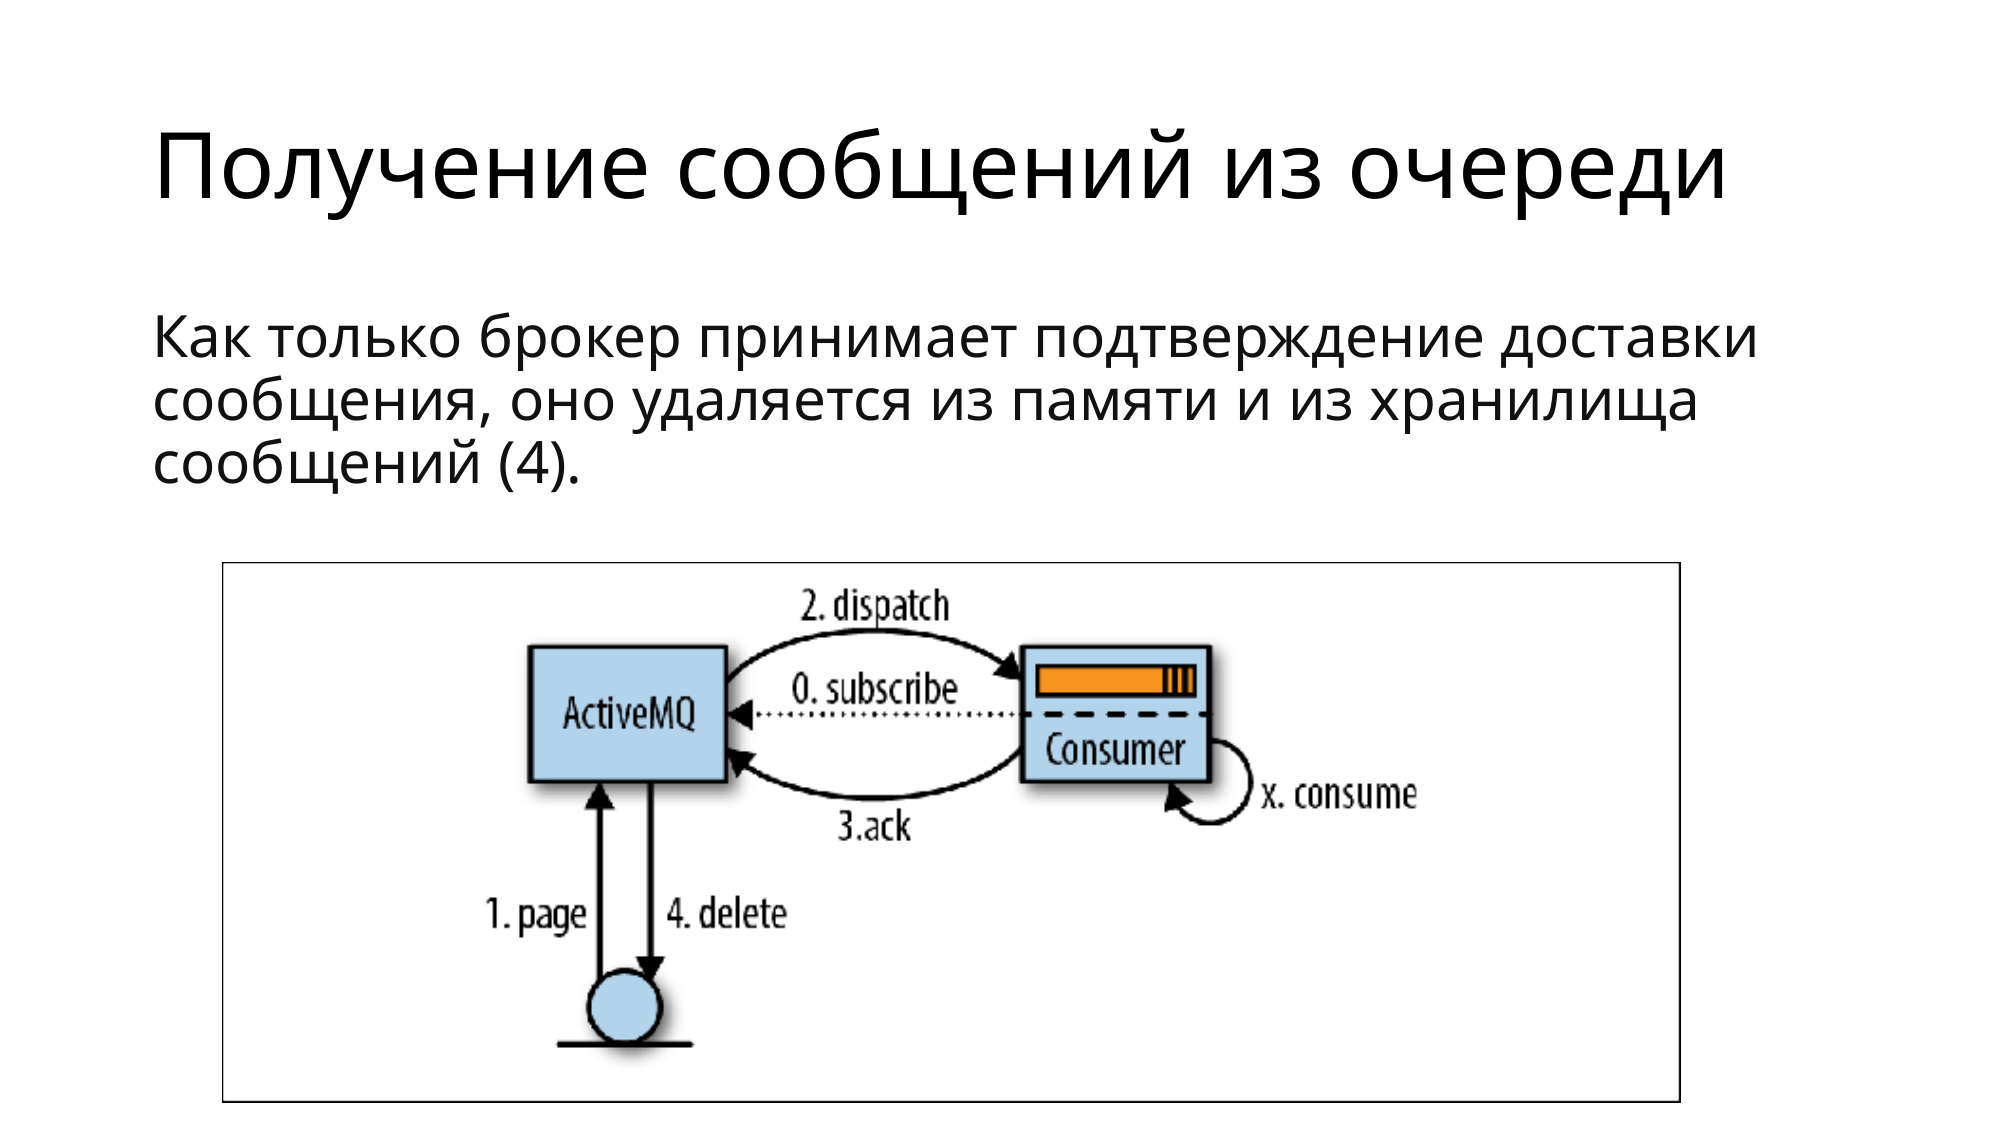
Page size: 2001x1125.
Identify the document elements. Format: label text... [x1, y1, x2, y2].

picture [222, 562, 1681, 1103]
list Как только брокер принимает подтверждение доставки сообщения, оно удаляется из памяти и из хранилища сообщений (4). [137, 299, 1863, 1014]
title Получение сообщений из очереди [137, 59, 1863, 278]
